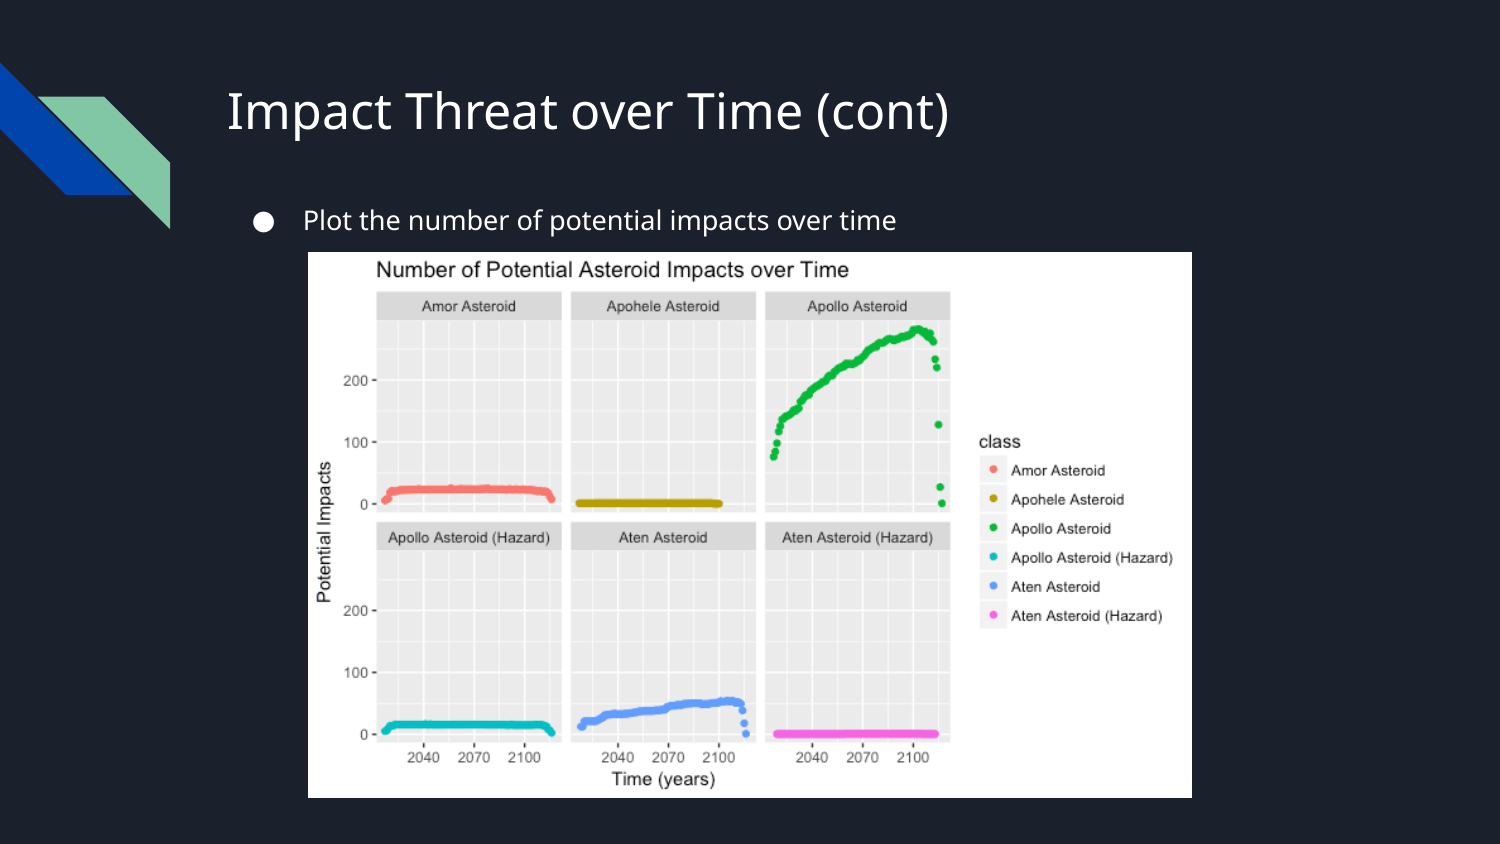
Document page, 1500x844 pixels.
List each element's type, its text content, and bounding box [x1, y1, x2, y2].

title Impact Threat over Time (cont) [212, 64, 1368, 183]
picture [308, 252, 1192, 798]
list Plot the number of potential impacts over time [212, 183, 1368, 661]
